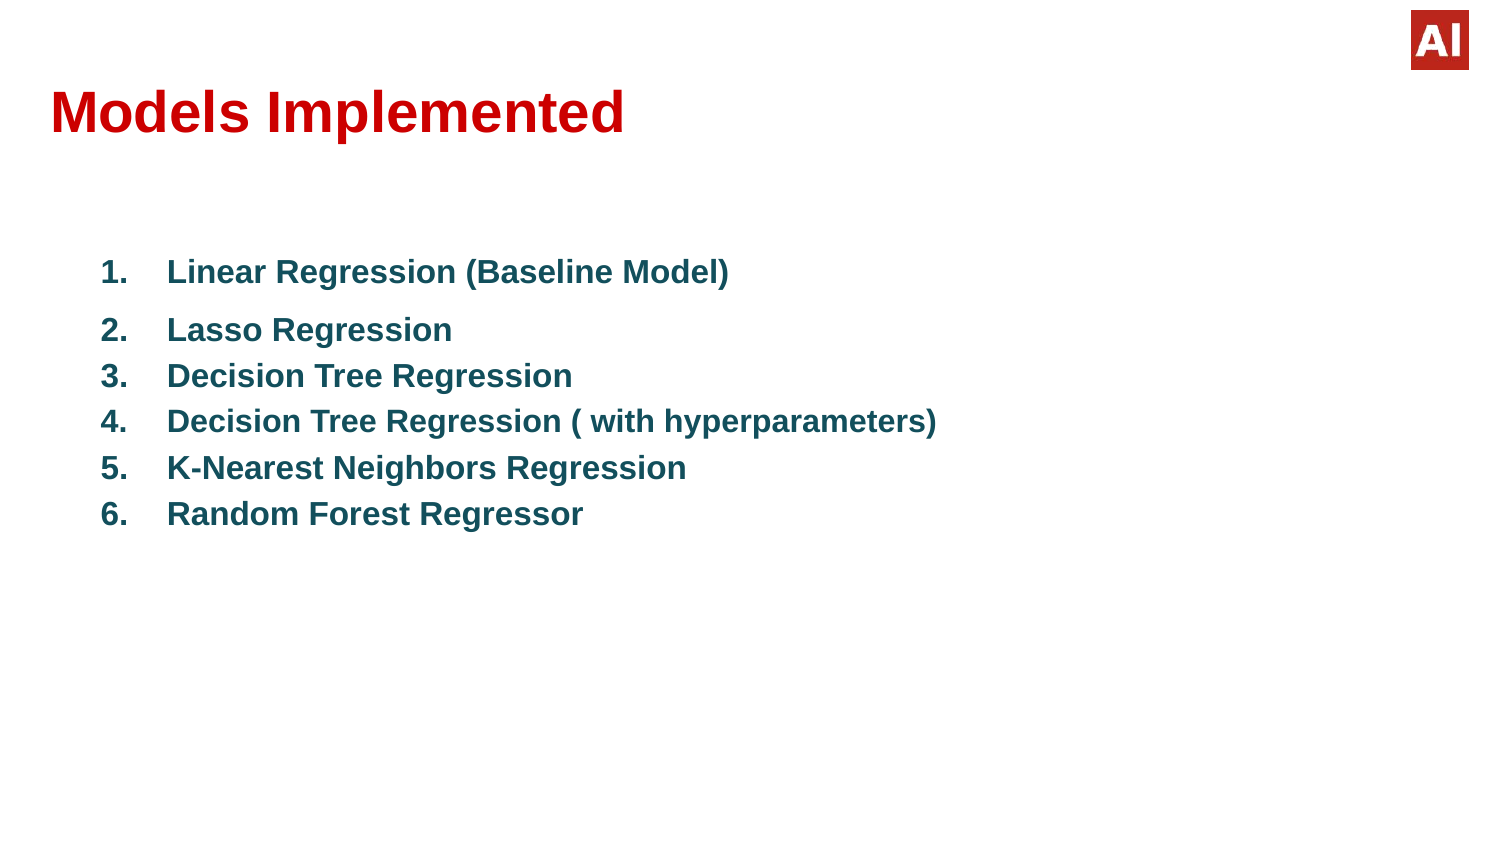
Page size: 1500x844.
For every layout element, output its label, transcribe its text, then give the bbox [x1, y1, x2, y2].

text_box Linear Regression (Baseline Model) Lasso Regression Decision Tree Regression Decision Tree Regression ( with hyperparameters) K-Nearest Neighbors Regression Random Forest Regressor [98, 229, 940, 533]
picture [1411, 10, 1469, 70]
title Models Implemented [47, 71, 629, 215]
